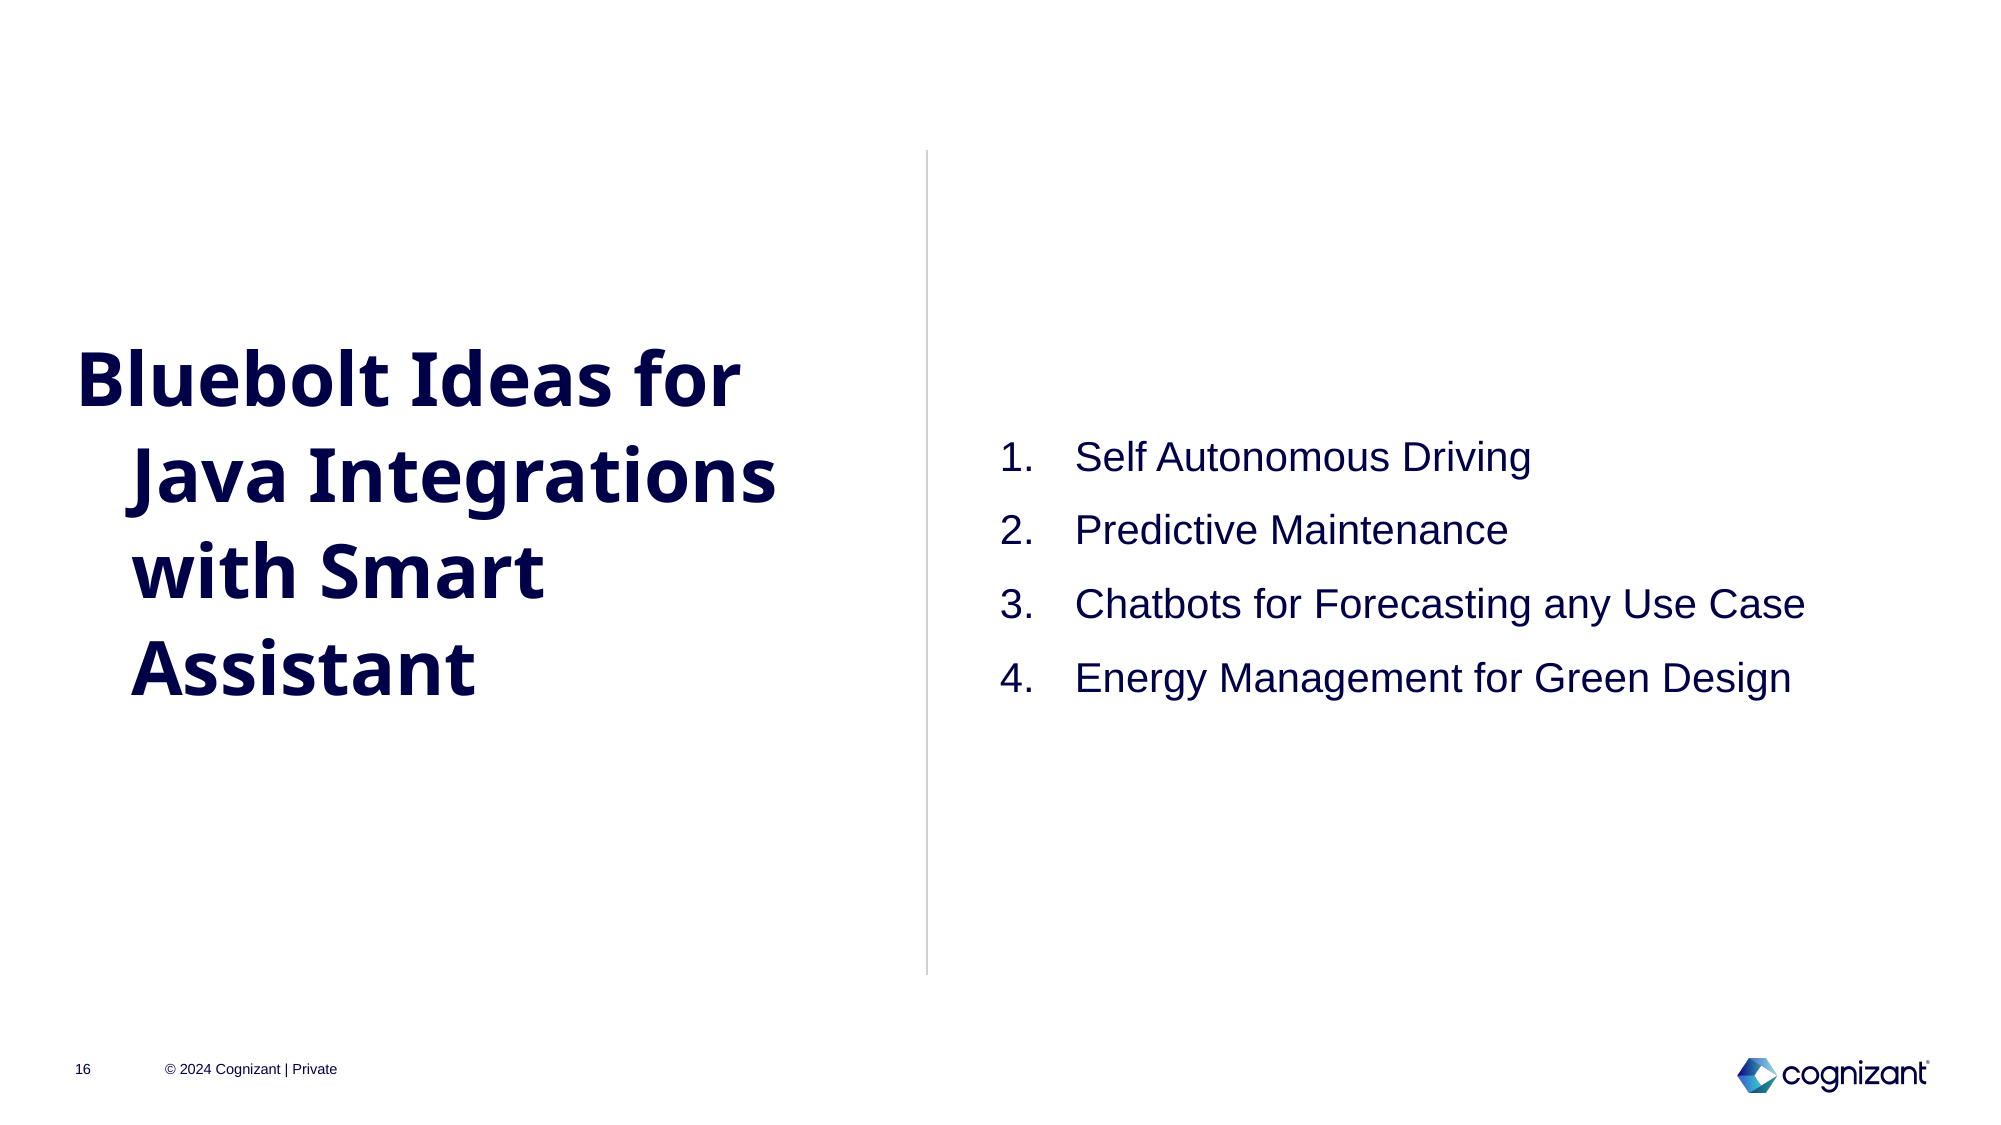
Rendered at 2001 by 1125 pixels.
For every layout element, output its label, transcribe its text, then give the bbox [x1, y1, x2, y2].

footer © 2024 Cognizant | Private [165, 1050, 390, 1088]
picture [1737, 1058, 1930, 1093]
slide_number 16 [75, 1050, 135, 1088]
list Self Autonomous Driving Predictive Maintenance Chatbots for Forecasting any Use Case Energy Management for Green Design [999, 149, 1925, 975]
title Bluebolt Ideas for Java Integrations with Smart Assistant [75, 371, 855, 754]
